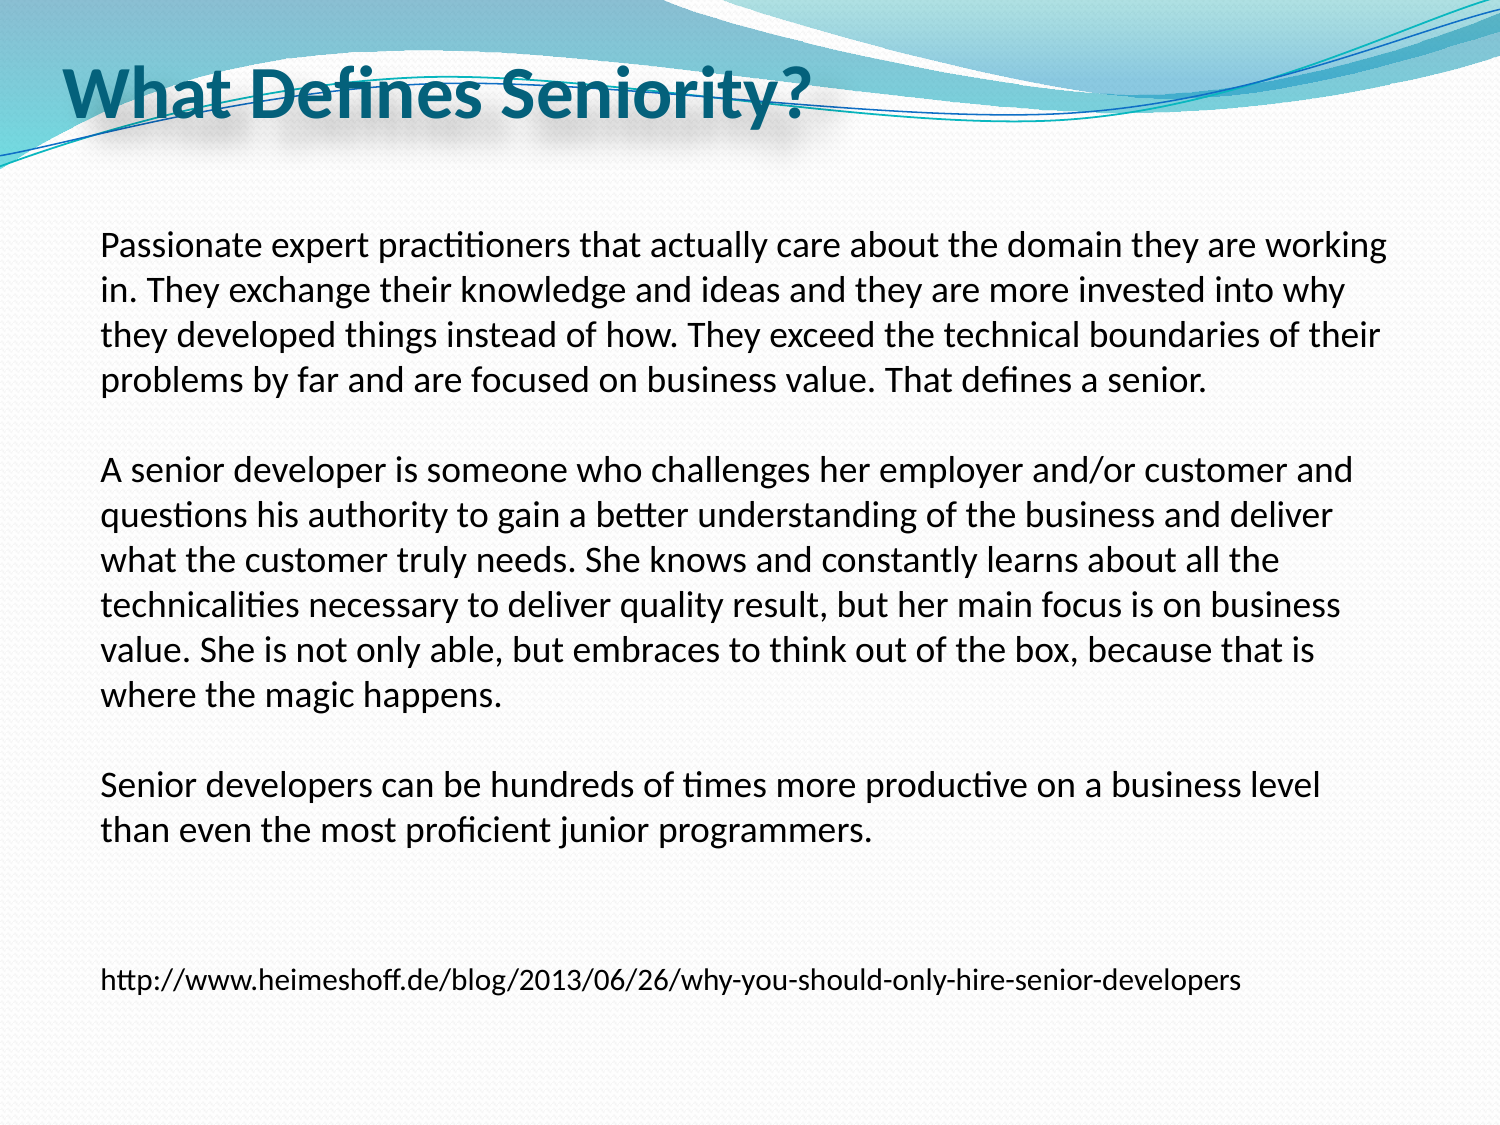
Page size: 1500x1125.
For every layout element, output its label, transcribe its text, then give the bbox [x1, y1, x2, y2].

text_box Passionate expert practitioners that actually care about the domain they are working in. They exchange their knowledge and ideas and they are more invested into why they developed things instead of how. They exceed the technical boundaries of their problems by far and are focused on business value. That defines a senior. A senior developer is someone who challenges her employer and/or customer and questions his authority to gain a better understanding of the business and deliver what the customer truly needs. She knows and constantly learns about all the technicalities necessary to deliver quality result, but her main focus is on business value. She is not only able, but embraces to think out of the box, because that is where the magic happens. Senior developers can be hundreds of times more productive on a business level than even the most proficient junior programmers. [85, 212, 1413, 858]
text_box http://www.heimeshoff.de/blog/2013/06/26/why-you-should-only-hire-senior-developers [85, 952, 1318, 1005]
title What Defines Seniority? [62, 24, 1413, 134]
